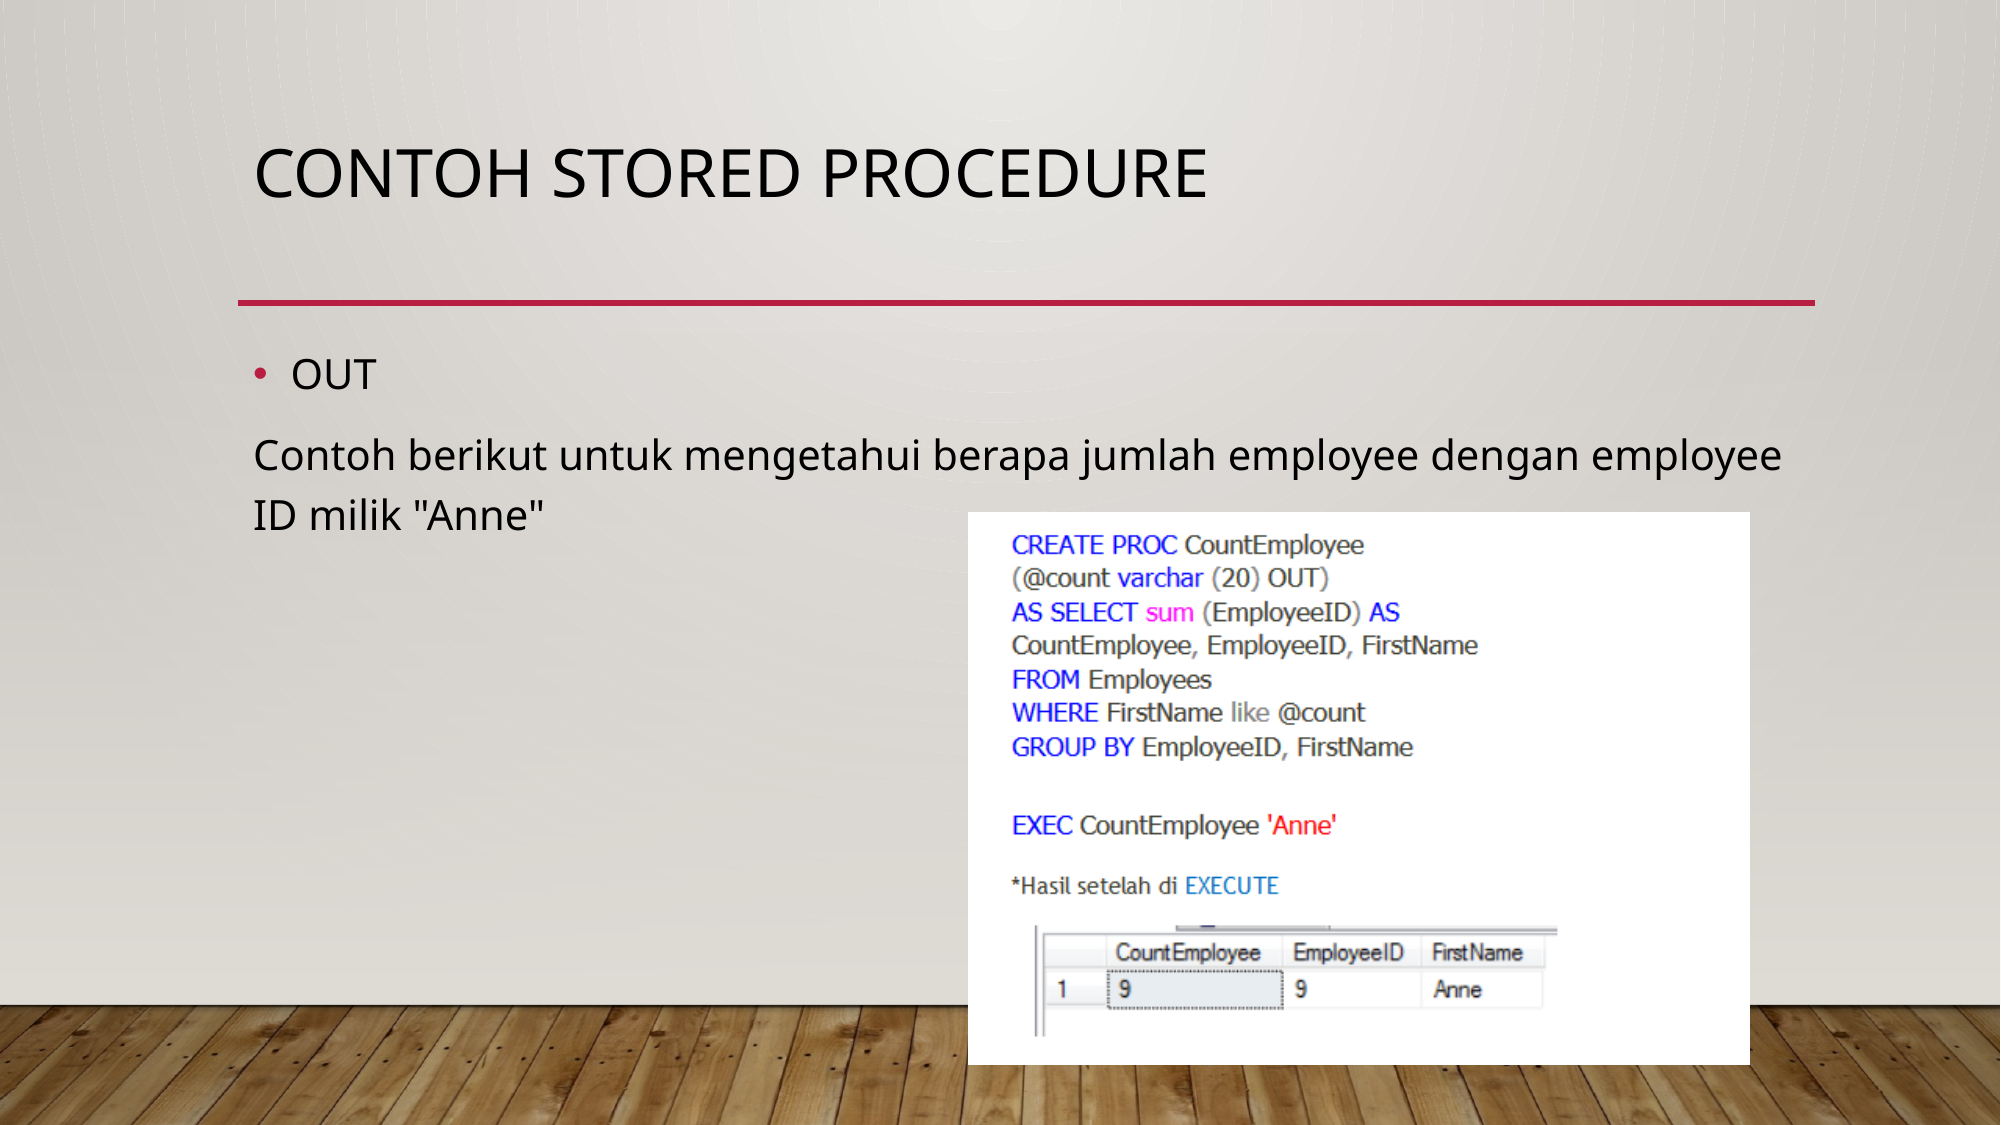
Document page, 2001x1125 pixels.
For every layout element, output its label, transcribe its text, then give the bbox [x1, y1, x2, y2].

picture [0, 512, 2000, 1125]
list OUT Contoh berikut untuk mengetahui berapa jumlah employee dengan employee ID milik "Anne" [238, 330, 1814, 897]
title Contoh stored procedure [238, 131, 1814, 305]
